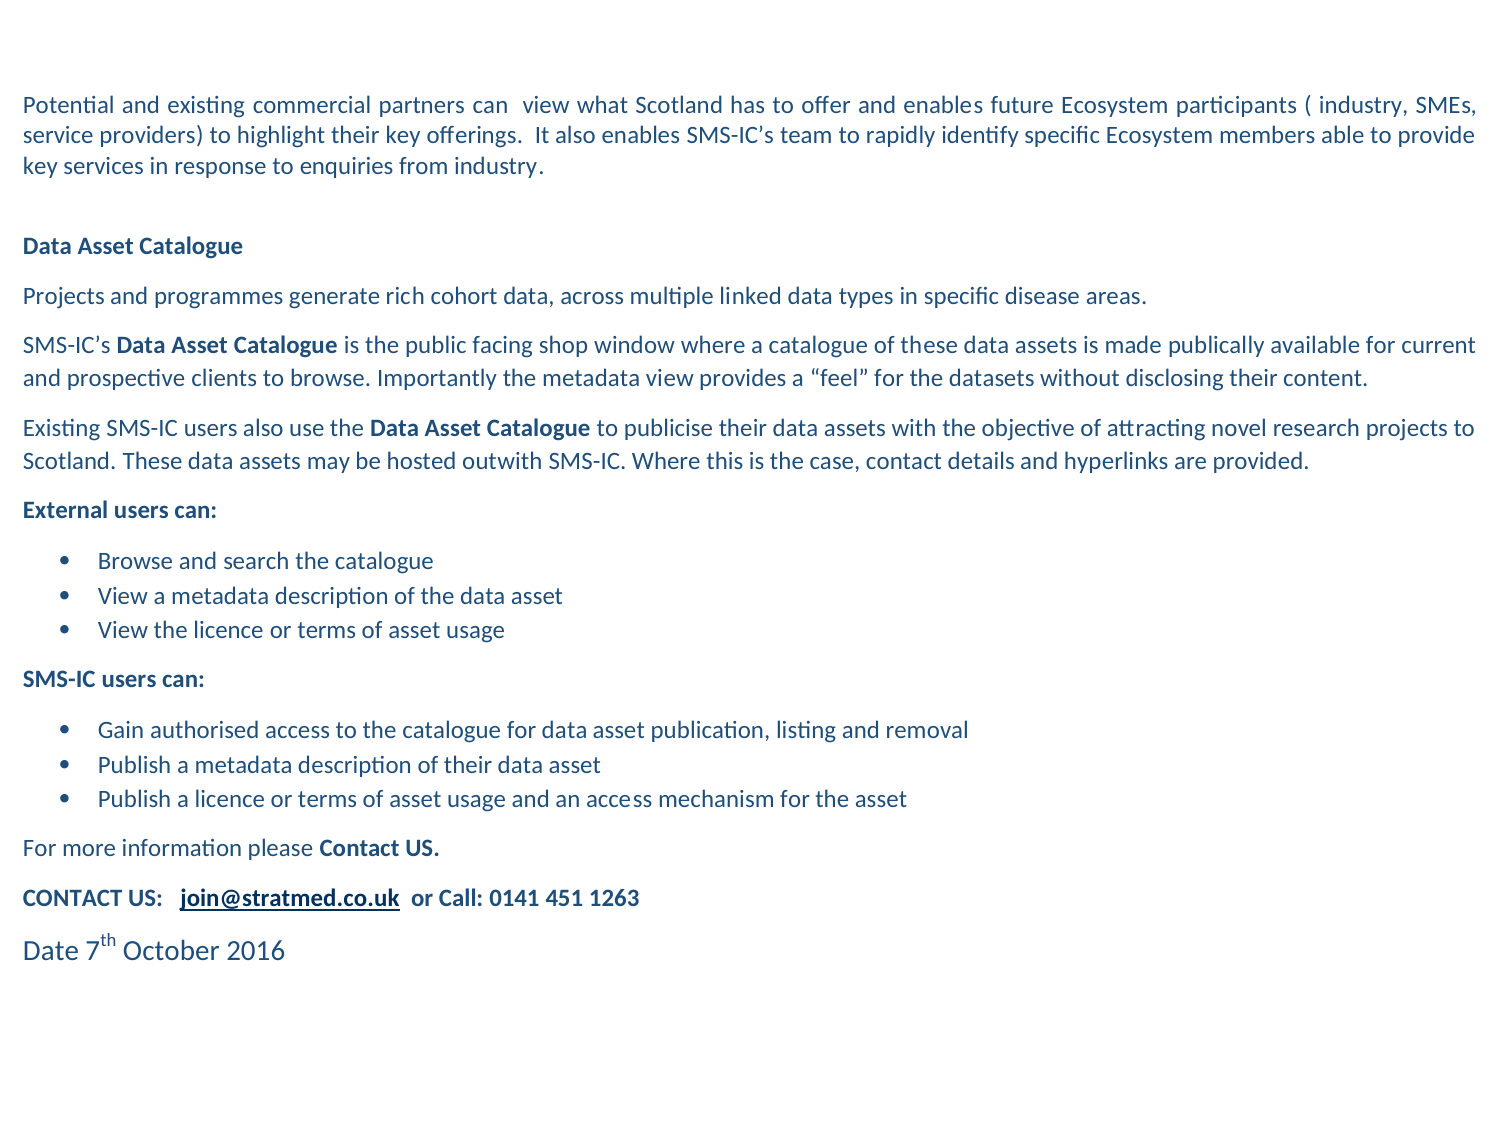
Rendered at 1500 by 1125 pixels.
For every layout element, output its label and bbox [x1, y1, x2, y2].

picture [22, 89, 1477, 1036]
